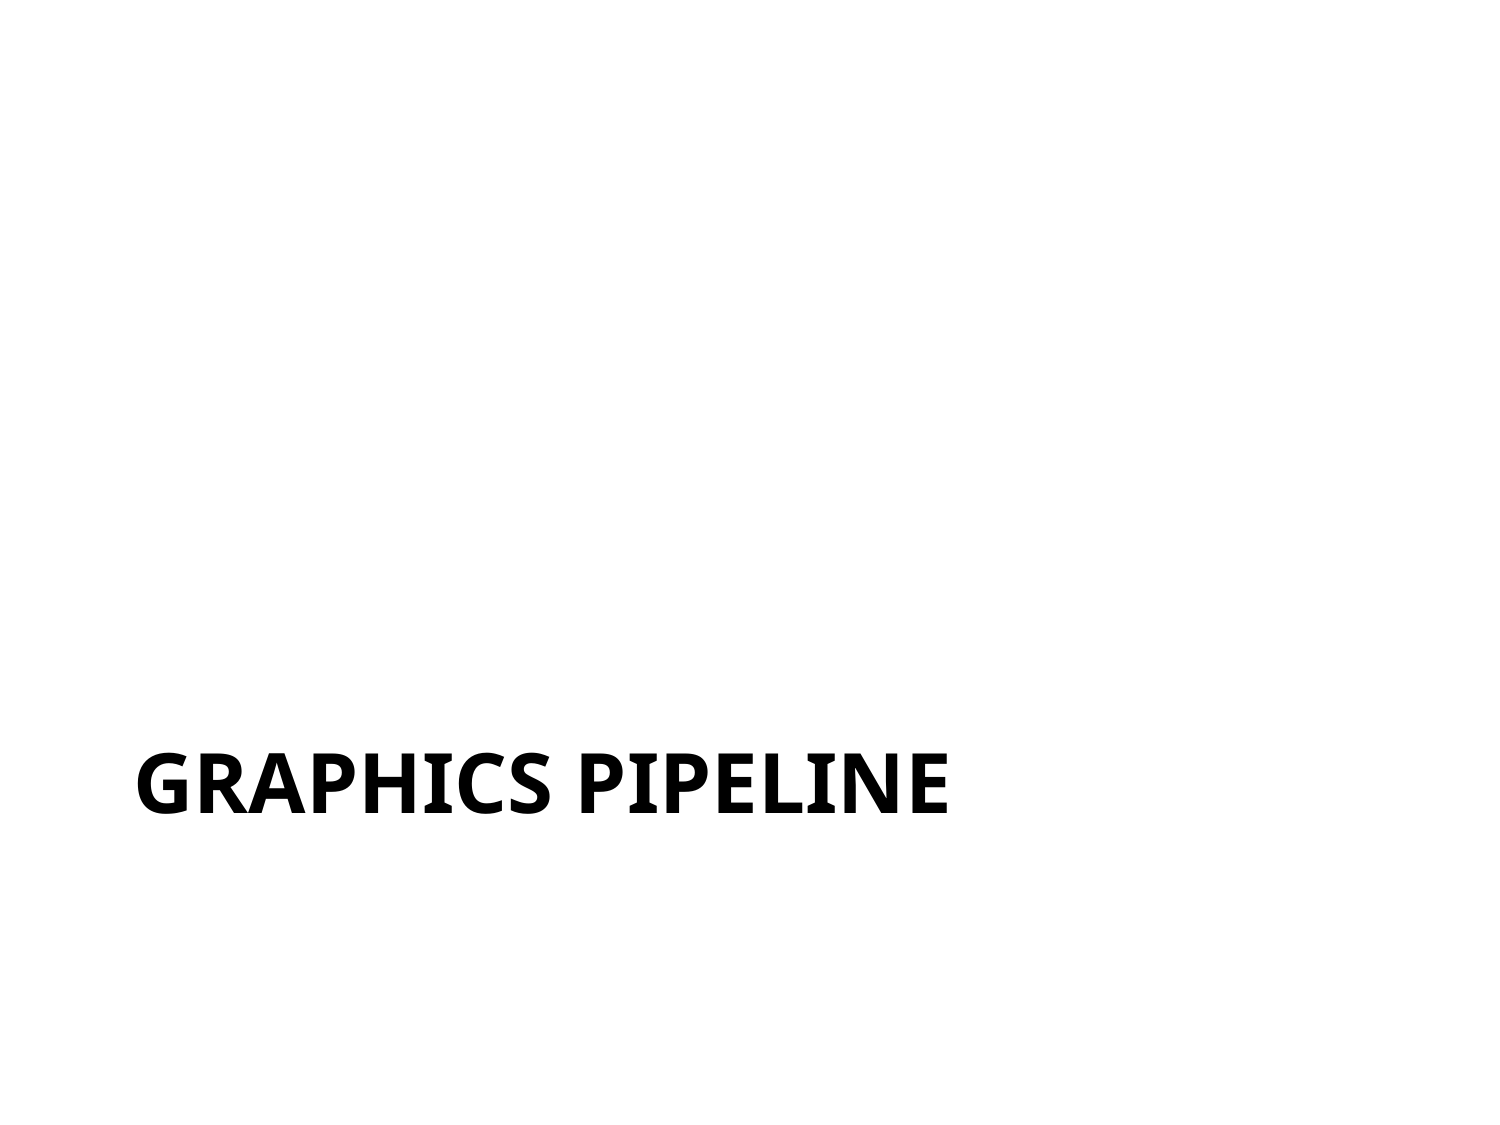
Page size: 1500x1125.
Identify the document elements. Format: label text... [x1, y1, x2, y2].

title Graphics Pipeline [118, 722, 1394, 947]
